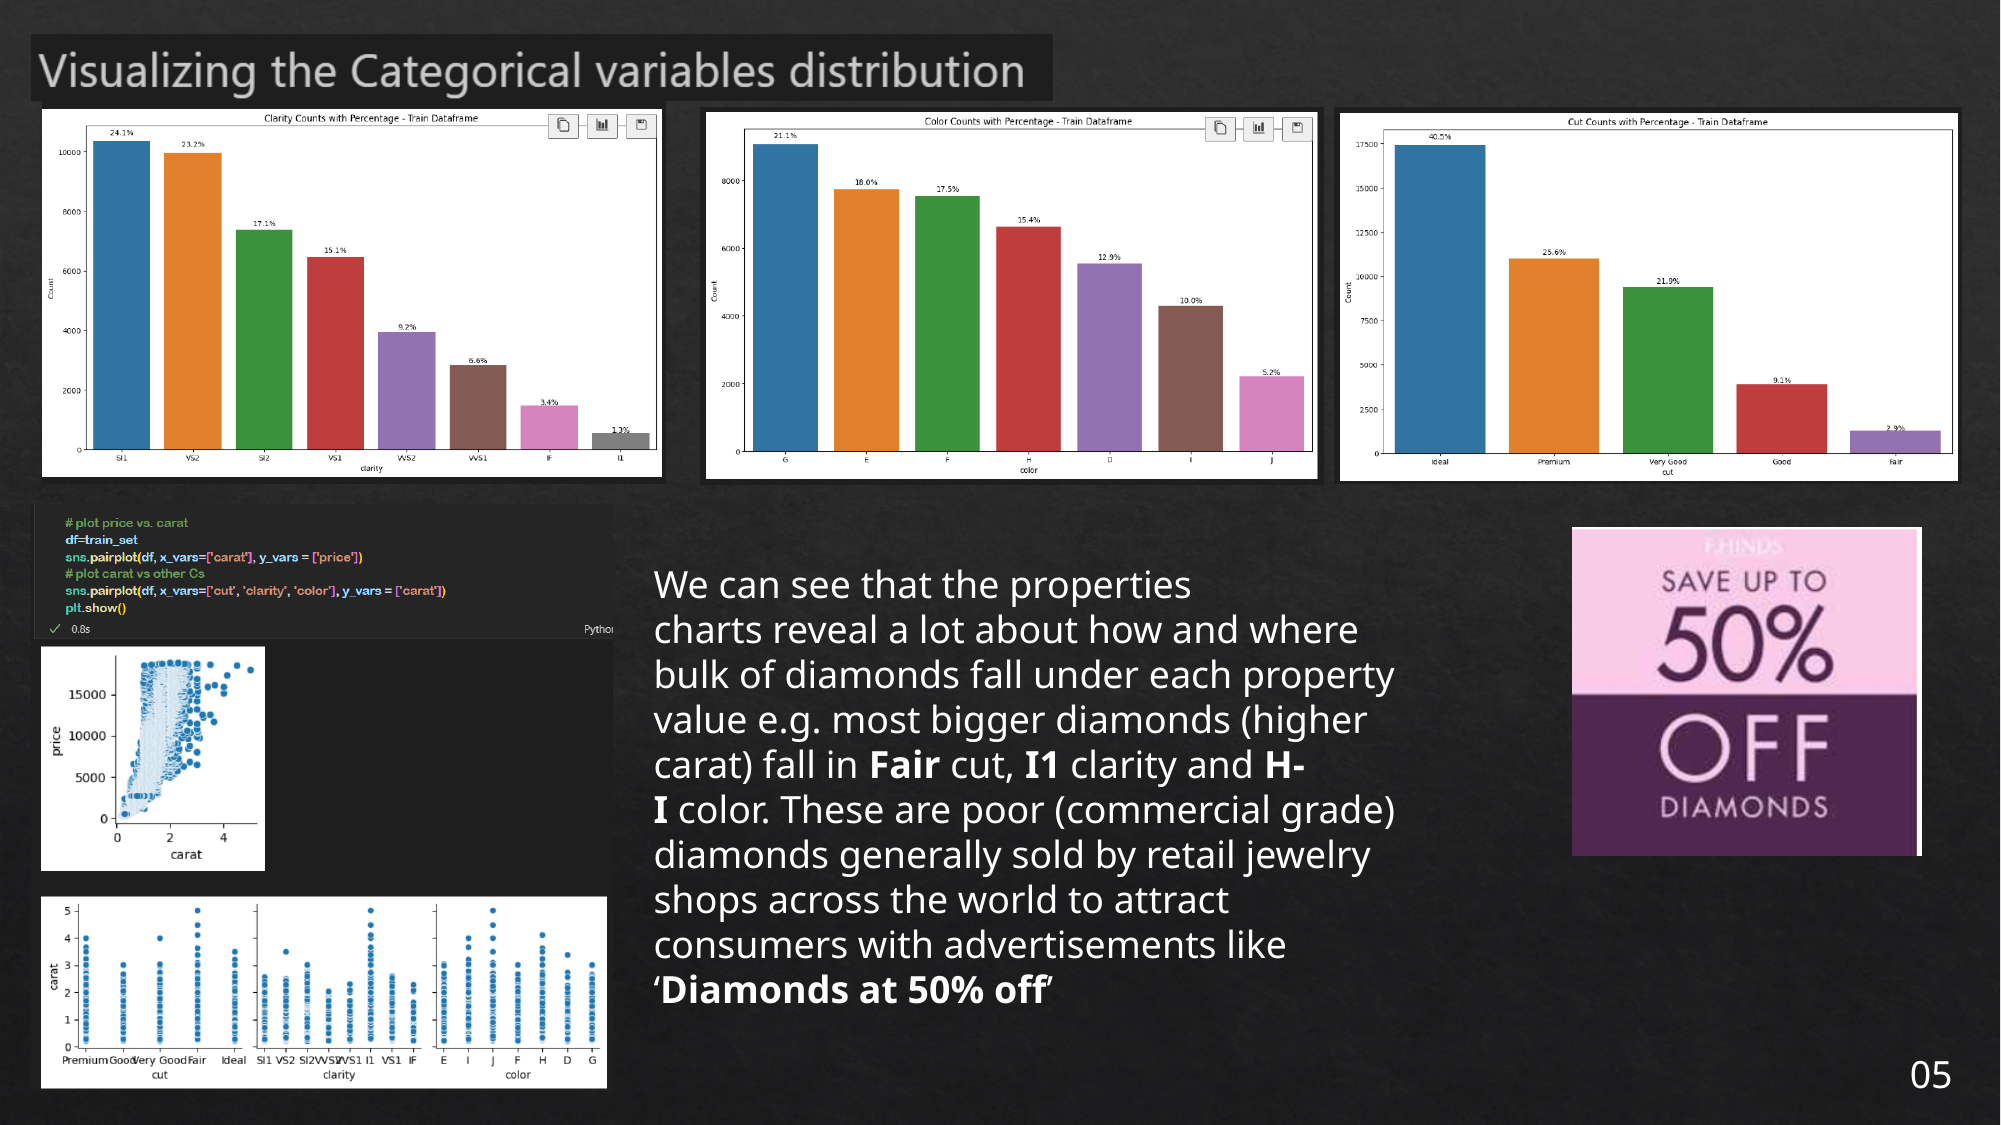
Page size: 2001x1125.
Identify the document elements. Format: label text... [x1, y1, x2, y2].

picture [31, 34, 1053, 484]
picture [1572, 527, 1922, 856]
picture [700, 107, 1325, 485]
text_box 05 [1895, 1043, 1987, 1104]
picture [31, 504, 613, 1091]
text_box We can see that the properties charts reveal a lot about how and where bulk of diamonds fall under each property value e.g. most bigger diamonds (higher carat) fall in Fair cut, I1 clarity and H-I color. These are poor (commercial grade) diamonds generally sold by retail jewelry shops across the world to attract consumers with advertisements like ‘Diamonds at 50% off’ [638, 553, 1418, 1019]
picture [1333, 107, 1962, 484]
